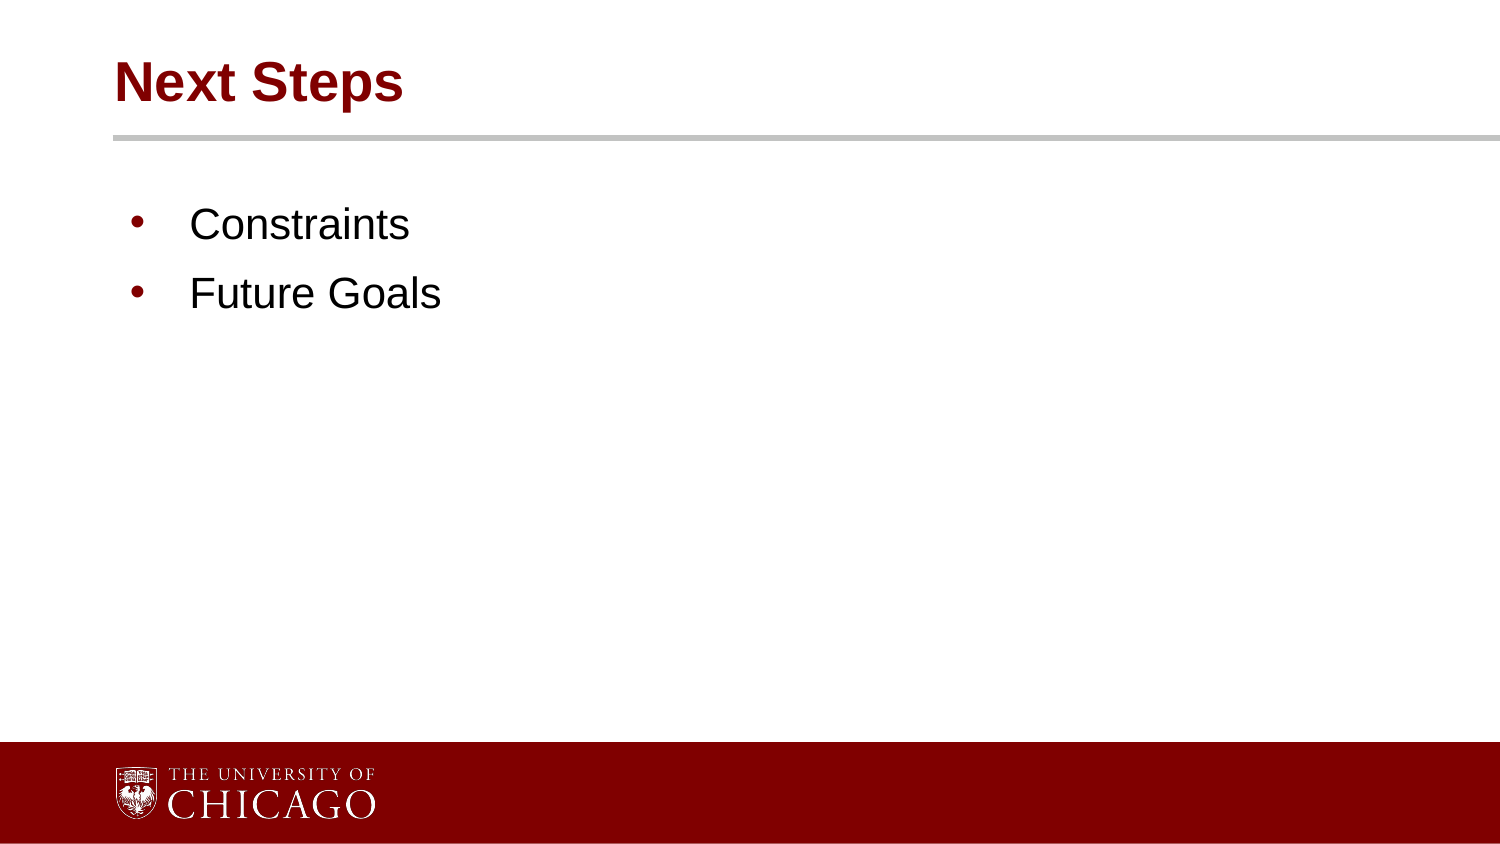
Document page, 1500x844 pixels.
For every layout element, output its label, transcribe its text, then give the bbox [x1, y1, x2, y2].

picture [116, 767, 375, 819]
title Next Steps [103, 20, 1397, 138]
list Constraints Future Goals [103, 189, 1397, 702]
